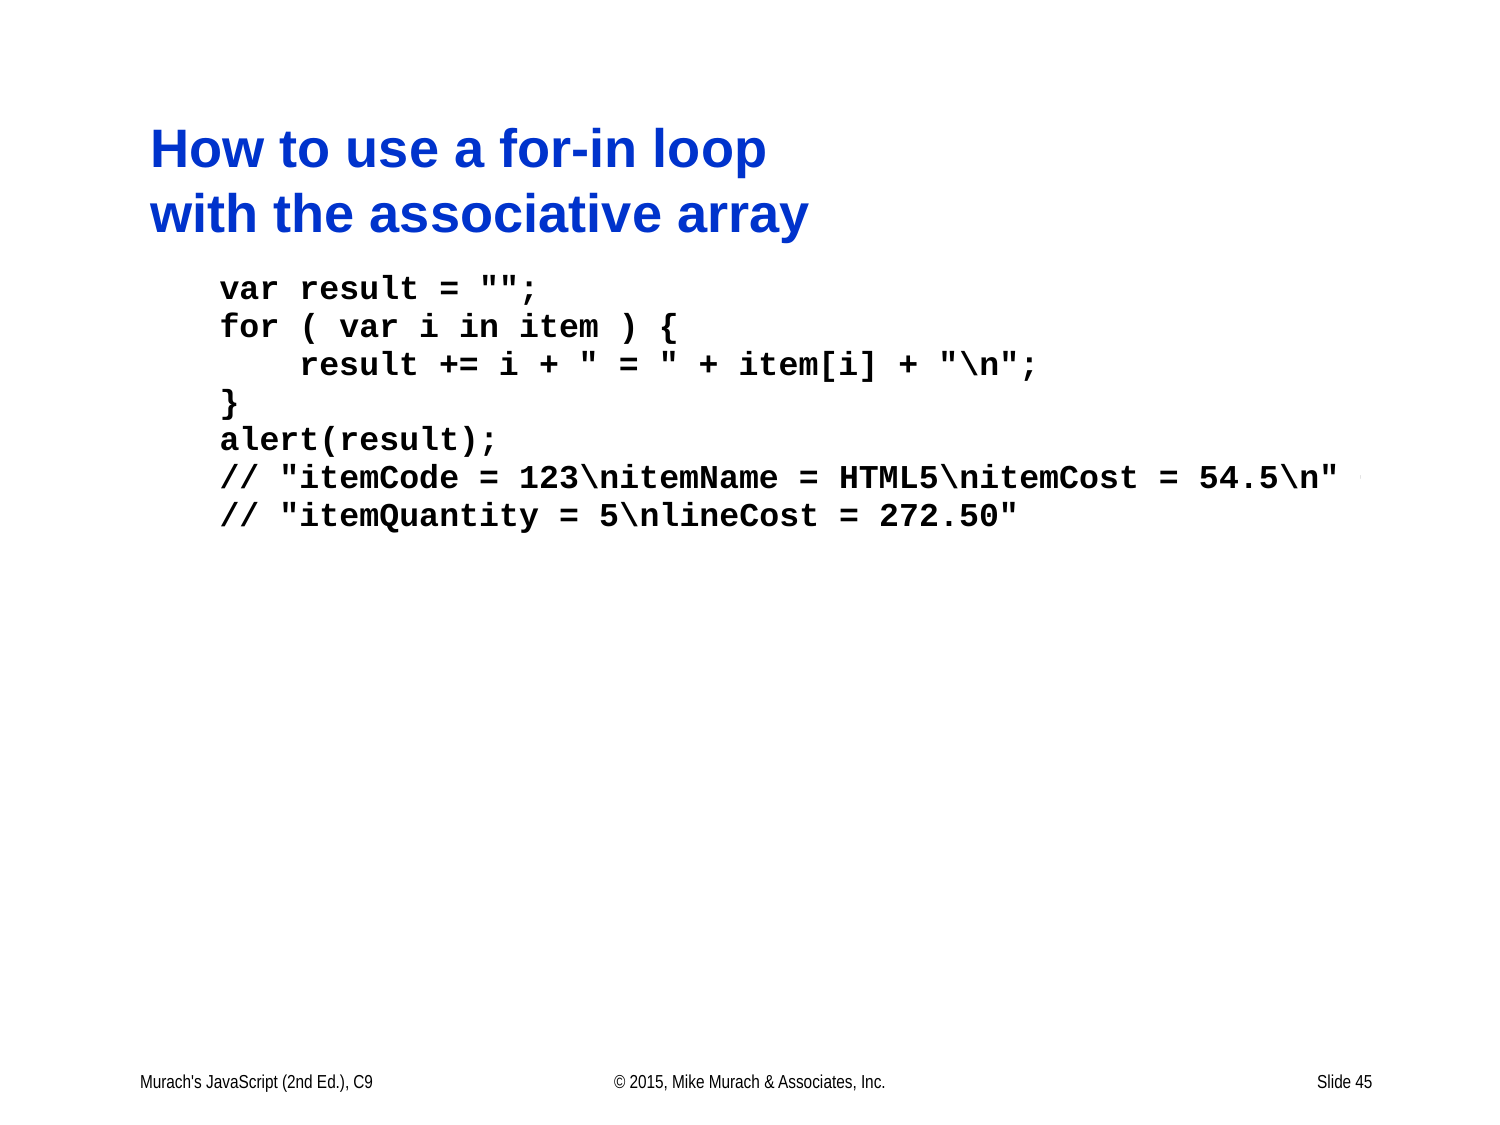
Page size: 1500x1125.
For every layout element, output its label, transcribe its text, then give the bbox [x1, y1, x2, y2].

slide_number Murach's JavaScript (2nd Ed.), C9 [125, 1025, 450, 1100]
footer © 2015, Mike Murach & Associates, Inc. [474, 1025, 1025, 1100]
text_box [162, 271, 1361, 538]
slide_number Slide 45 [1074, 1025, 1388, 1100]
title How to use a for-in loop with the associative array [150, 112, 1350, 244]
